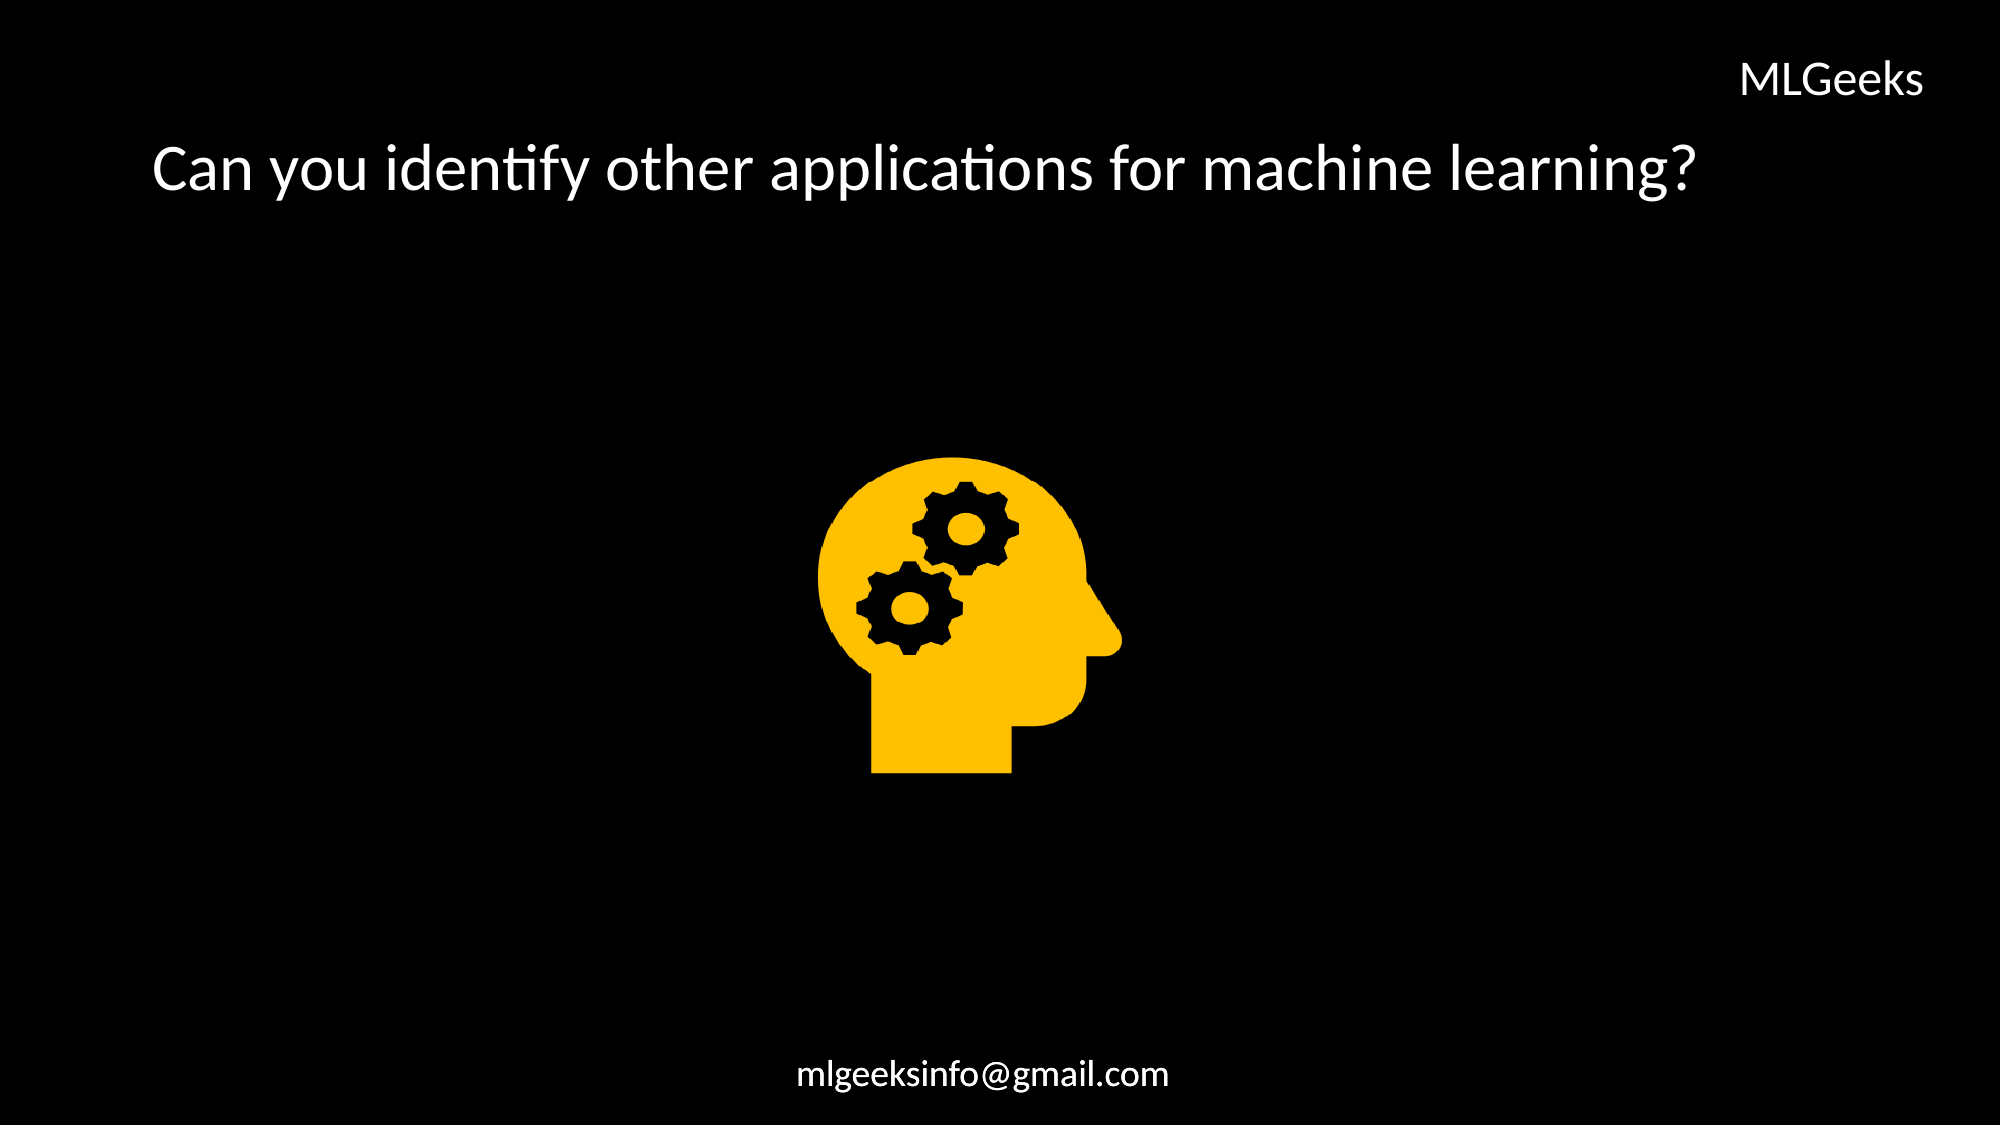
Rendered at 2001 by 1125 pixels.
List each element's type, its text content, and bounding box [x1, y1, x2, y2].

picture [755, 434, 1185, 812]
title Can you identify other applications for machine learning? [137, 59, 1863, 278]
